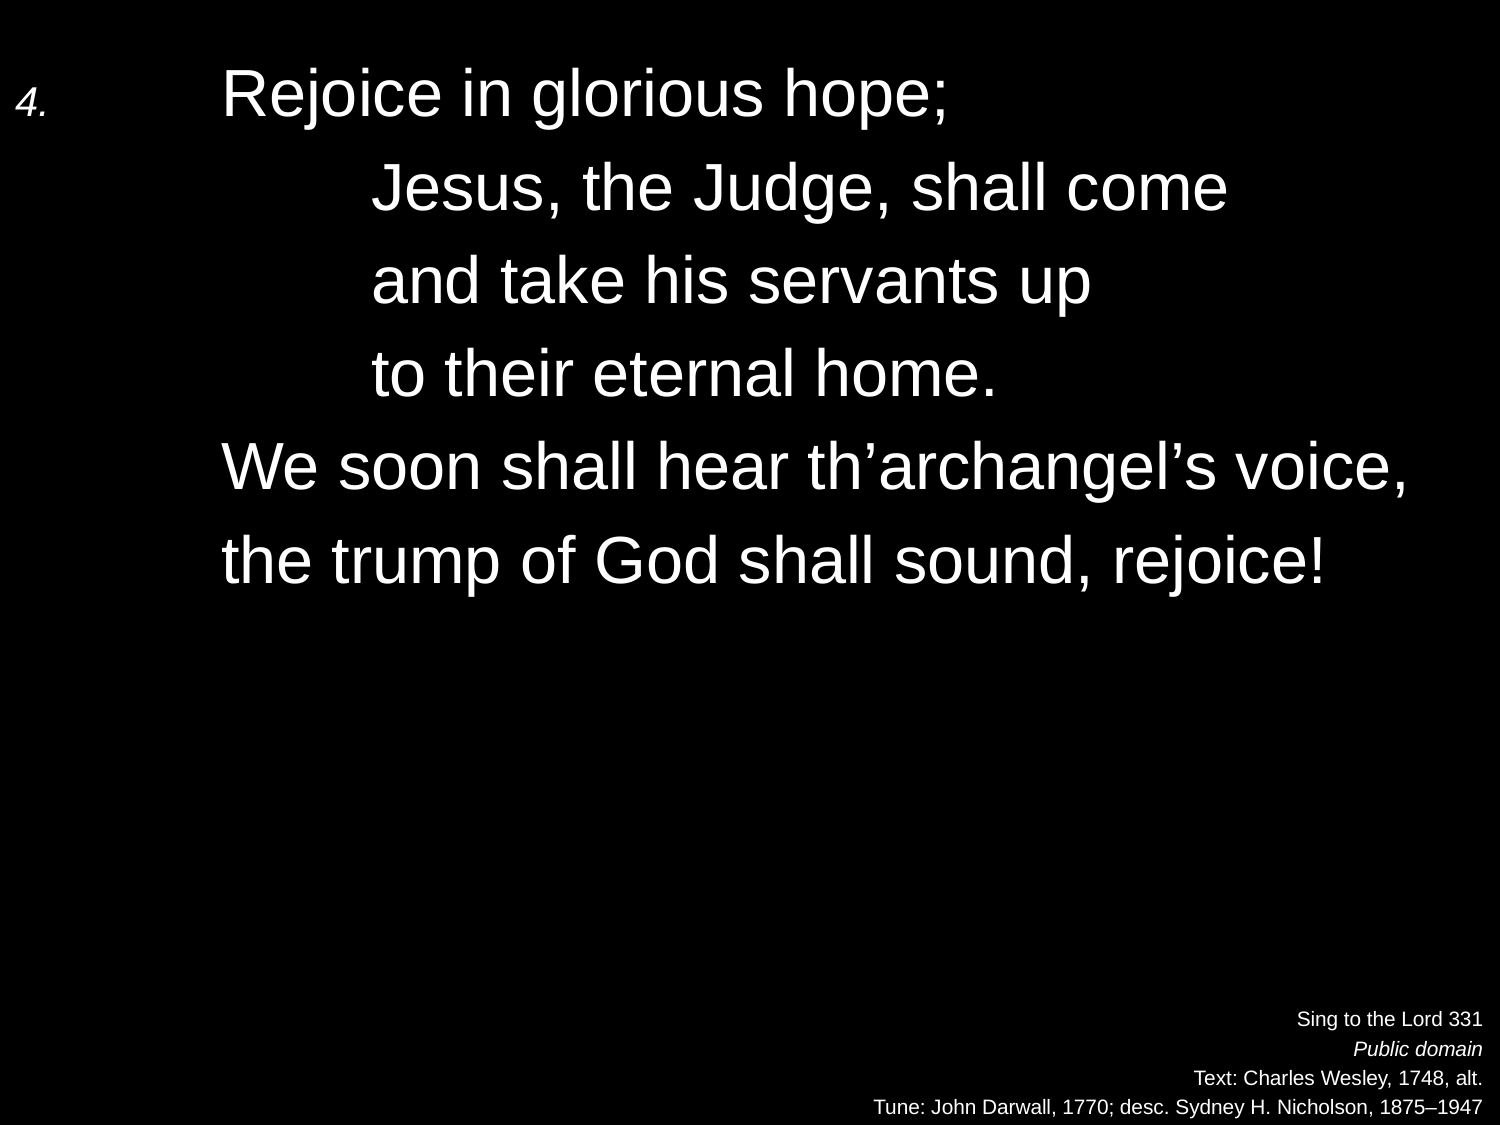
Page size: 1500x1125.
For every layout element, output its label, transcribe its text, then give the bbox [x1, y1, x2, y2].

list 4. Rejoice in glorious hope; Jesus, the Judge, shall come and take his servants up to their eternal home. We soon shall hear th’archangel’s voice, the trump of God shall sound, rejoice! [0, 42, 1500, 1047]
text_box Sing to the Lord 331 Public domain Text: Charles Wesley, 1748, alt. Tune: John Darwall, 1770; desc. Sydney H. Nicholson, 1875–1947 [0, 998, 1498, 1125]
